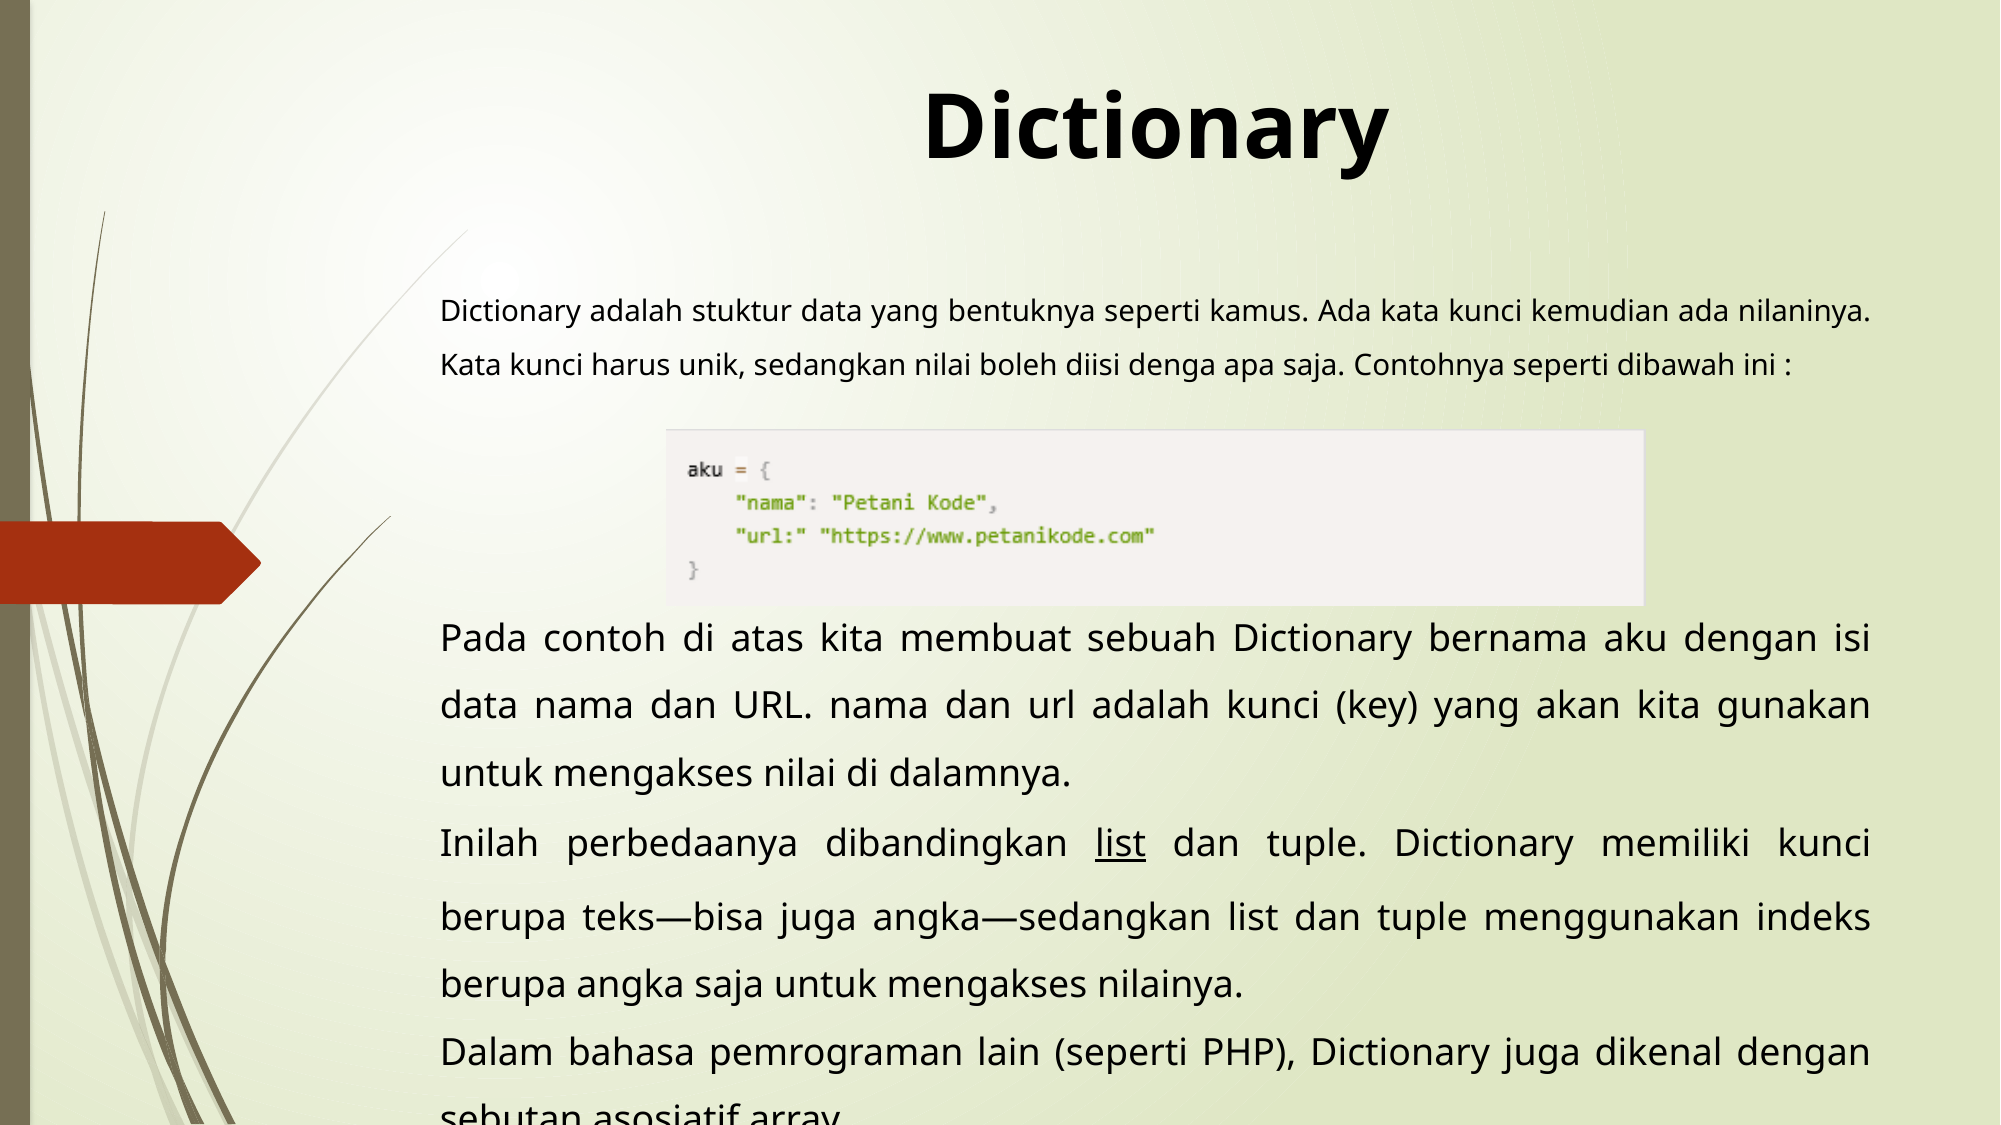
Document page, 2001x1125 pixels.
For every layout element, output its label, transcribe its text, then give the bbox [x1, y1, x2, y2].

picture [665, 429, 1646, 606]
text_box Pada contoh di atas kita membuat sebuah Dictionary bernama aku dengan isi data nama dan URL. nama dan url adalah kunci (key) yang akan kita gunakan untuk mengakses nilai di dalamnya. Inilah perbedaanya dibandingkan list dan tuple. Dictionary memiliki kunci berupa teks—bisa juga angka—sedangkan list dan tuple menggunakan indeks berupa angka saja untuk mengakses nilainya. Dalam bahasa pemrograman lain (seperti PHP), Dictionary juga dikenal dengan sebutan asosiatif array. [424, 583, 1888, 1125]
title Dictionary [424, 60, 1888, 185]
list Dictionary adalah stuktur data yang bentuknya seperti kamus. Ada kata kunci kemudian ada nilaninya. Kata kunci harus unik, sedangkan nilai boleh diisi denga apa saja. Contohnya seperti dibawah ini : [424, 239, 1888, 416]
